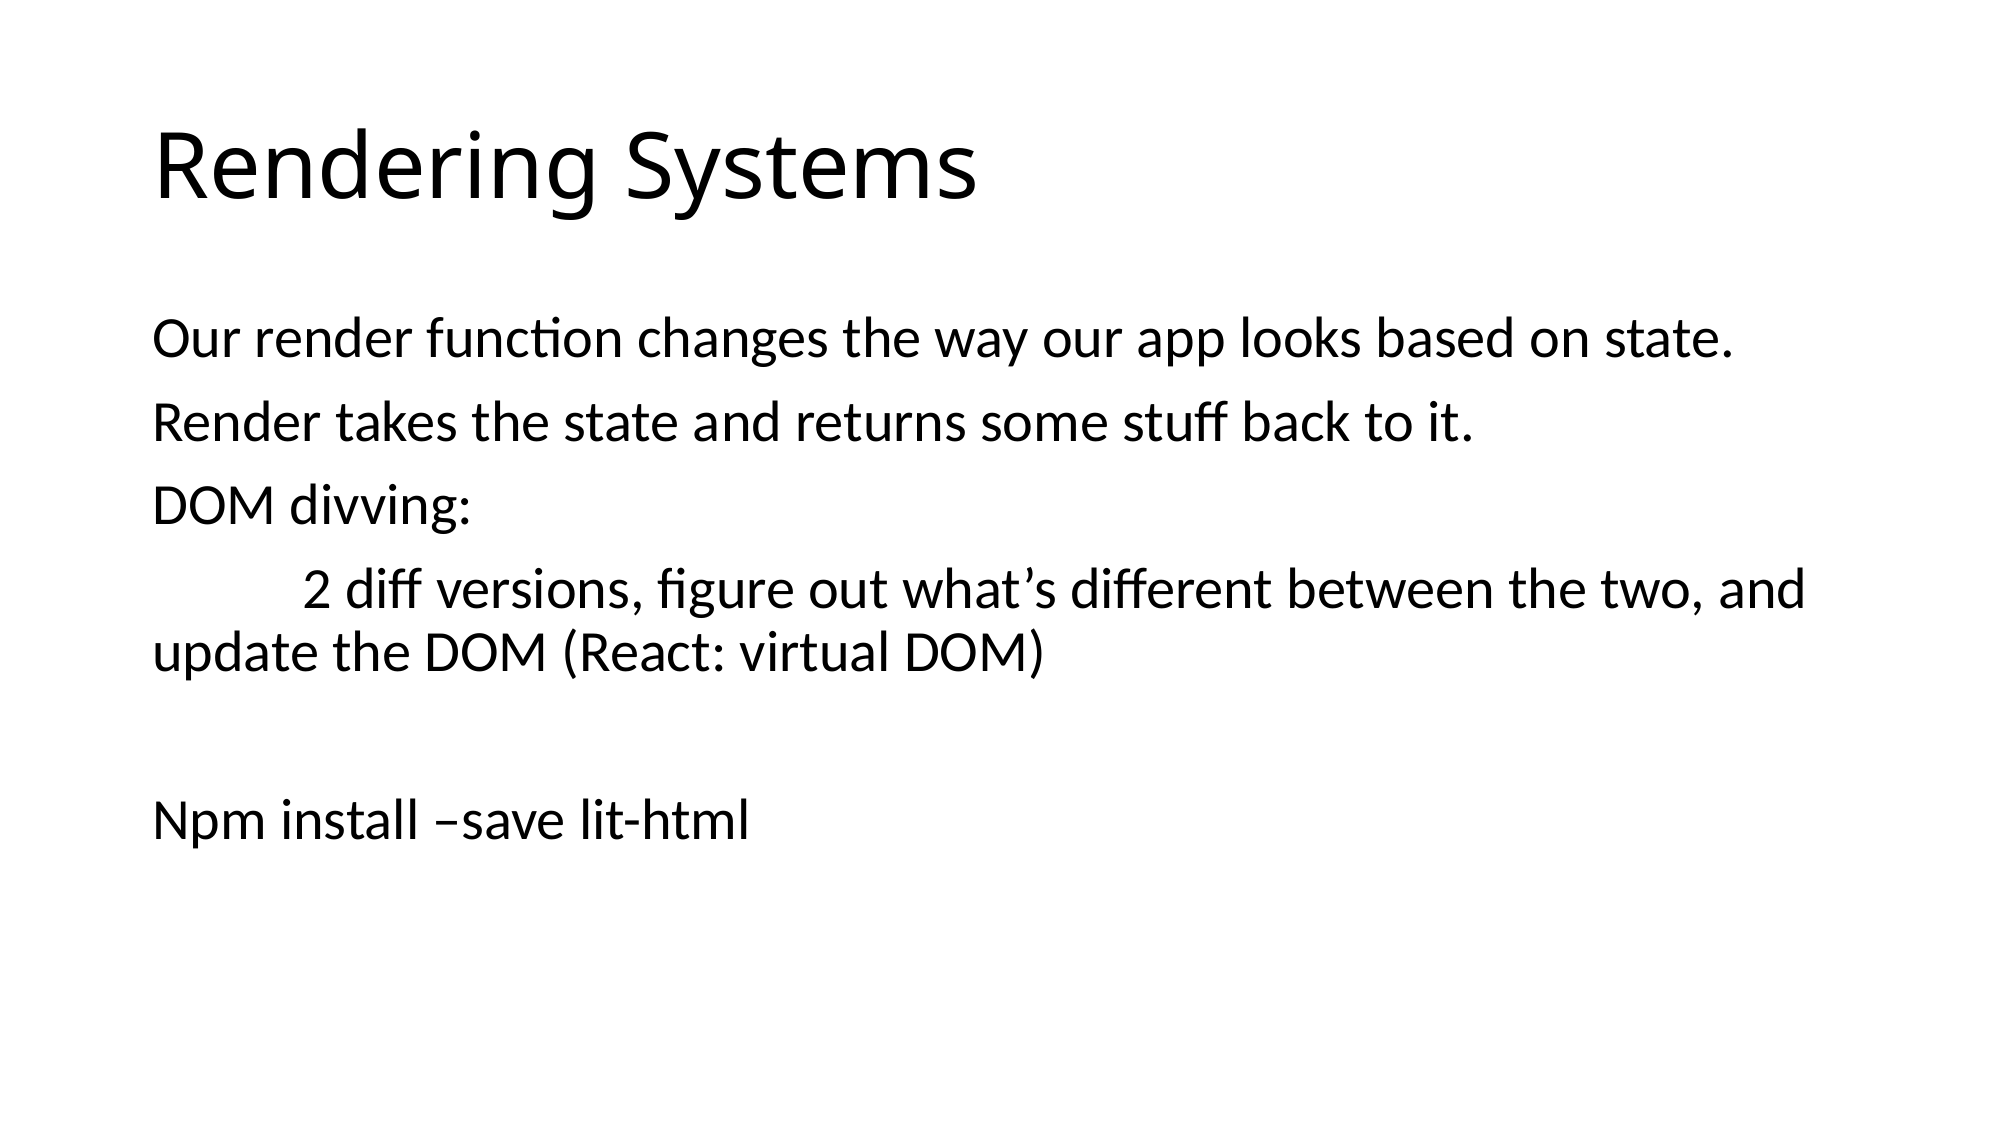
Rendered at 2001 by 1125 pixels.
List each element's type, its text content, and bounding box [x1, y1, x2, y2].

list Our render function changes the way our app looks based on state. Render takes the state and returns some stuff back to it. DOM divving: 2 diff versions, figure out what’s different between the two, and update the DOM (React: virtual DOM) Npm install –save lit-html [137, 299, 1863, 1014]
title Rendering Systems [137, 59, 1863, 278]
